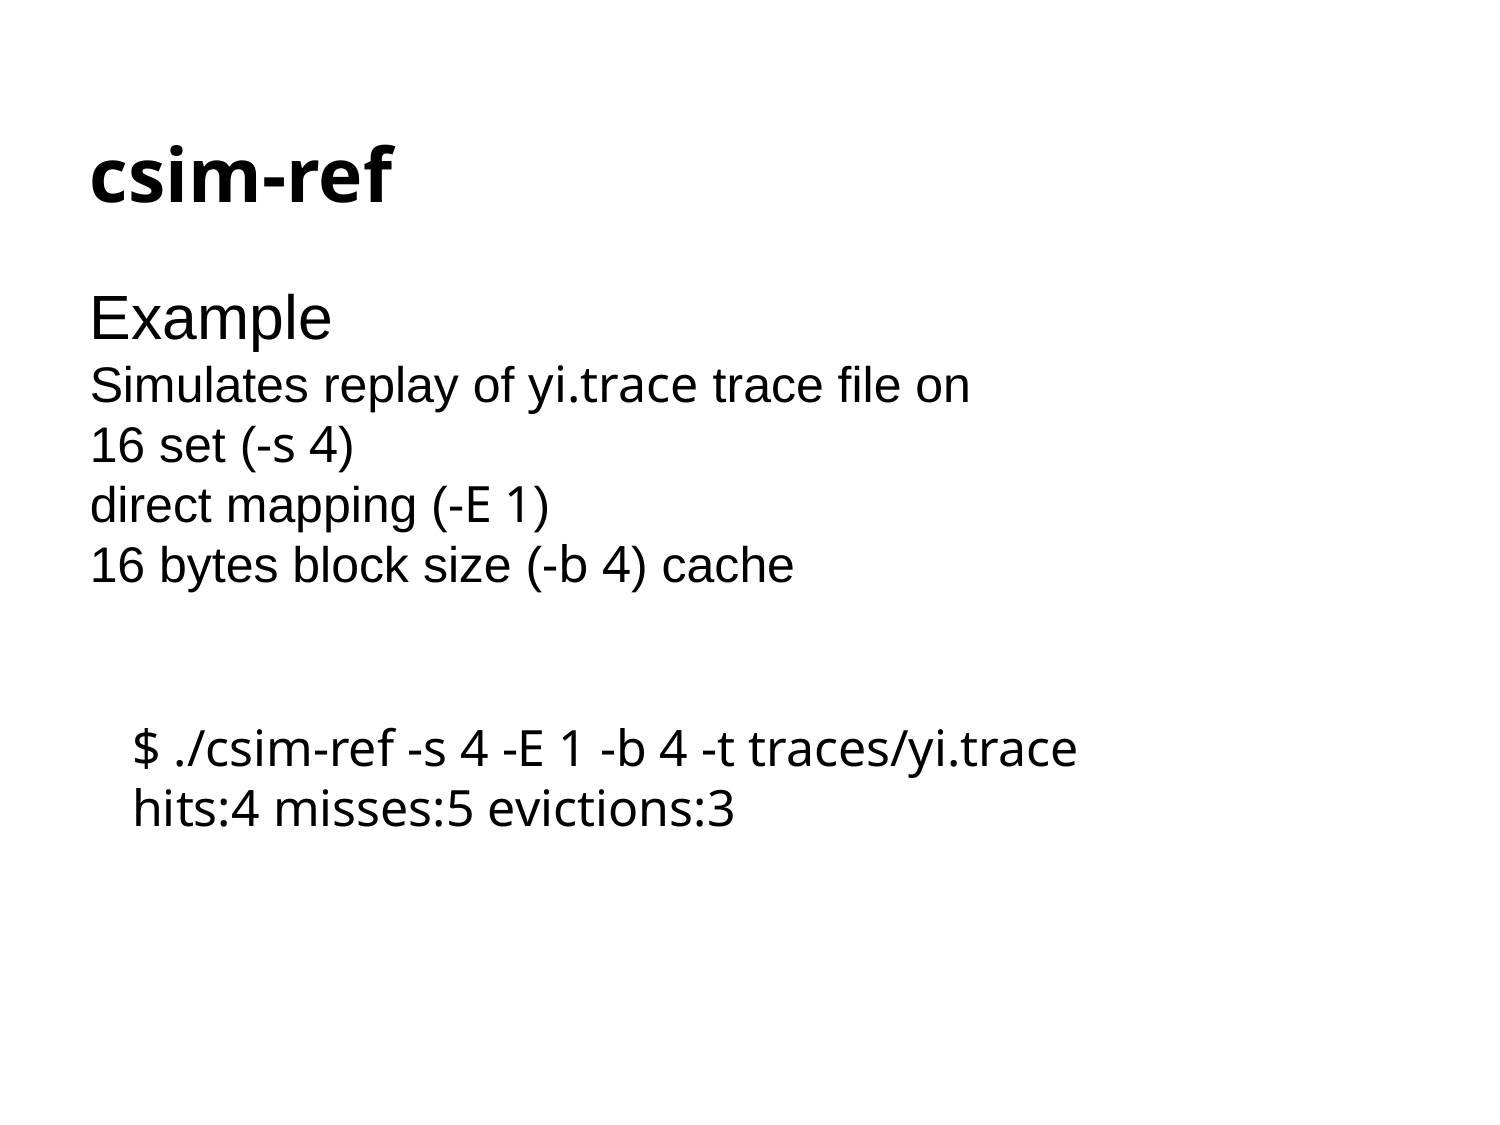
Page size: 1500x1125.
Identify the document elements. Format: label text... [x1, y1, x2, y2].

text_box csim-ref [74, 45, 1425, 233]
text_box $ ./csim-ref -s 4 -E 1 -b 4 -t traces/yi.trace hits:4 misses:5 evictions:3 [117, 701, 1383, 871]
text_box Example Simulates replay of yi.trace trace file on 16 set (-s 4) direct mapping (-E 1) 16 bytes block size (-b 4) cache [74, 262, 1425, 1078]
